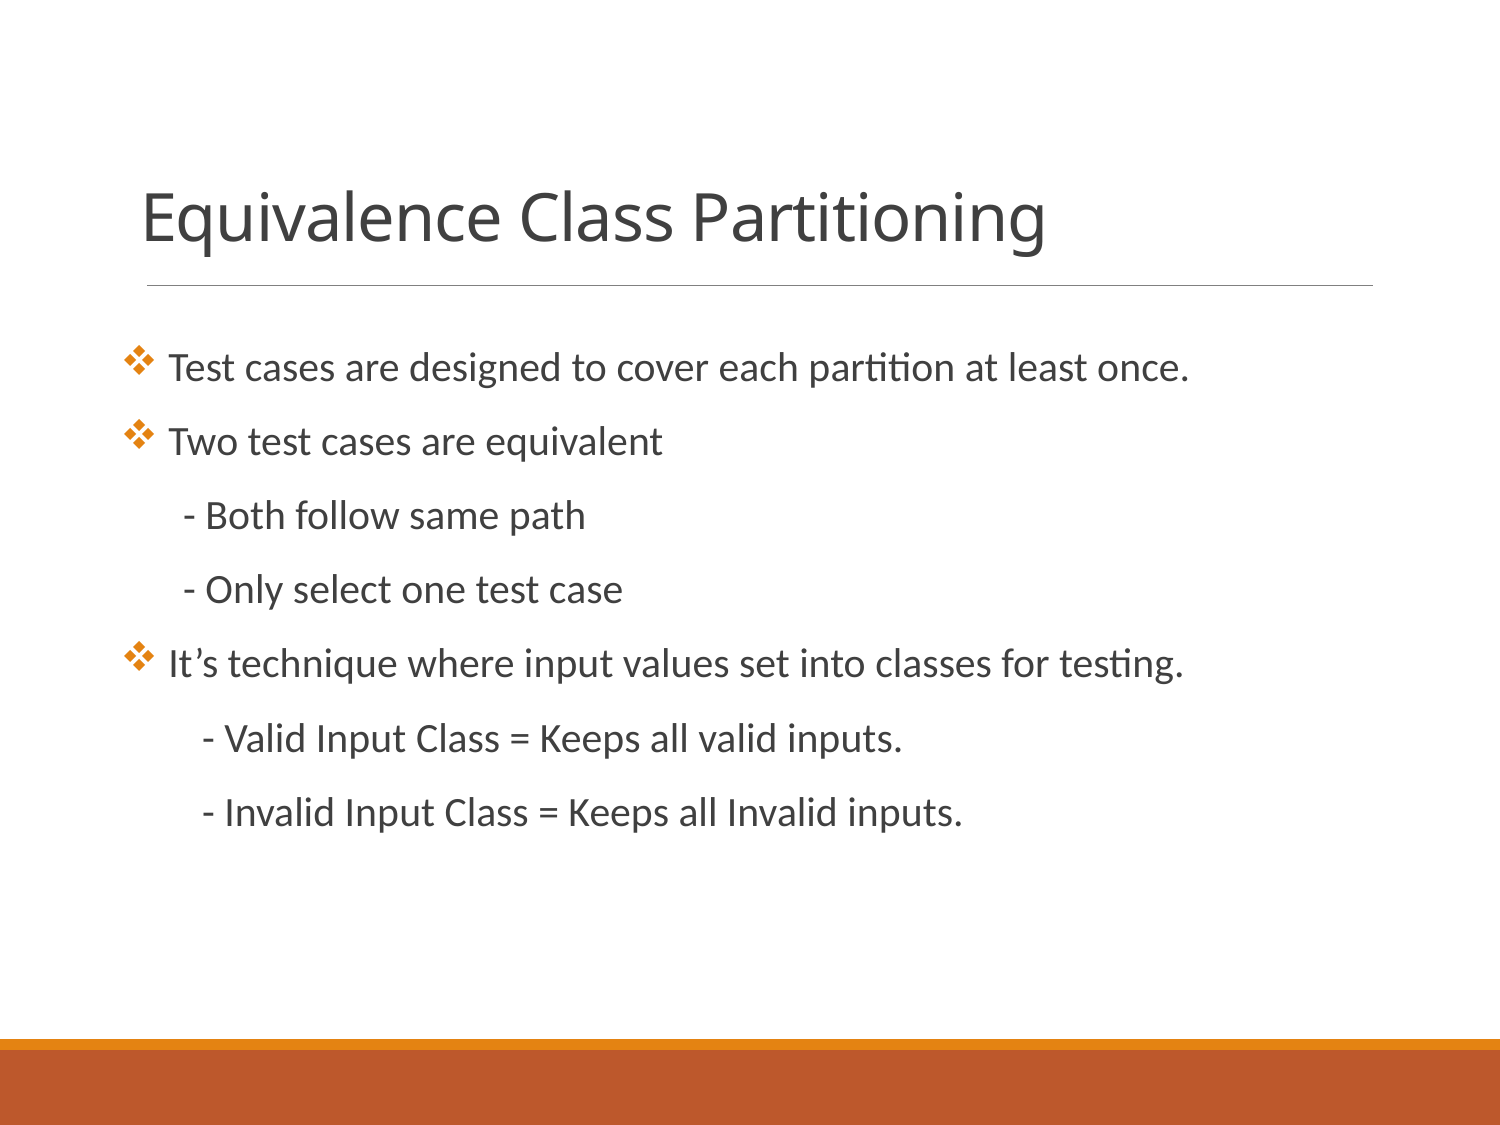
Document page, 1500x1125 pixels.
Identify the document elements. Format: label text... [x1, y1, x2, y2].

title Equivalence Class Partitioning [125, 75, 1475, 263]
list Test cases are designed to cover each partition at least once. Two test cases are equivalent - Both follow same path - Only select one test case It’s technique where input values set into classes for testing. - Valid Input Class = Keeps all valid inputs. - Invalid Input Class = Keeps all Invalid inputs. [120, 337, 1471, 919]
